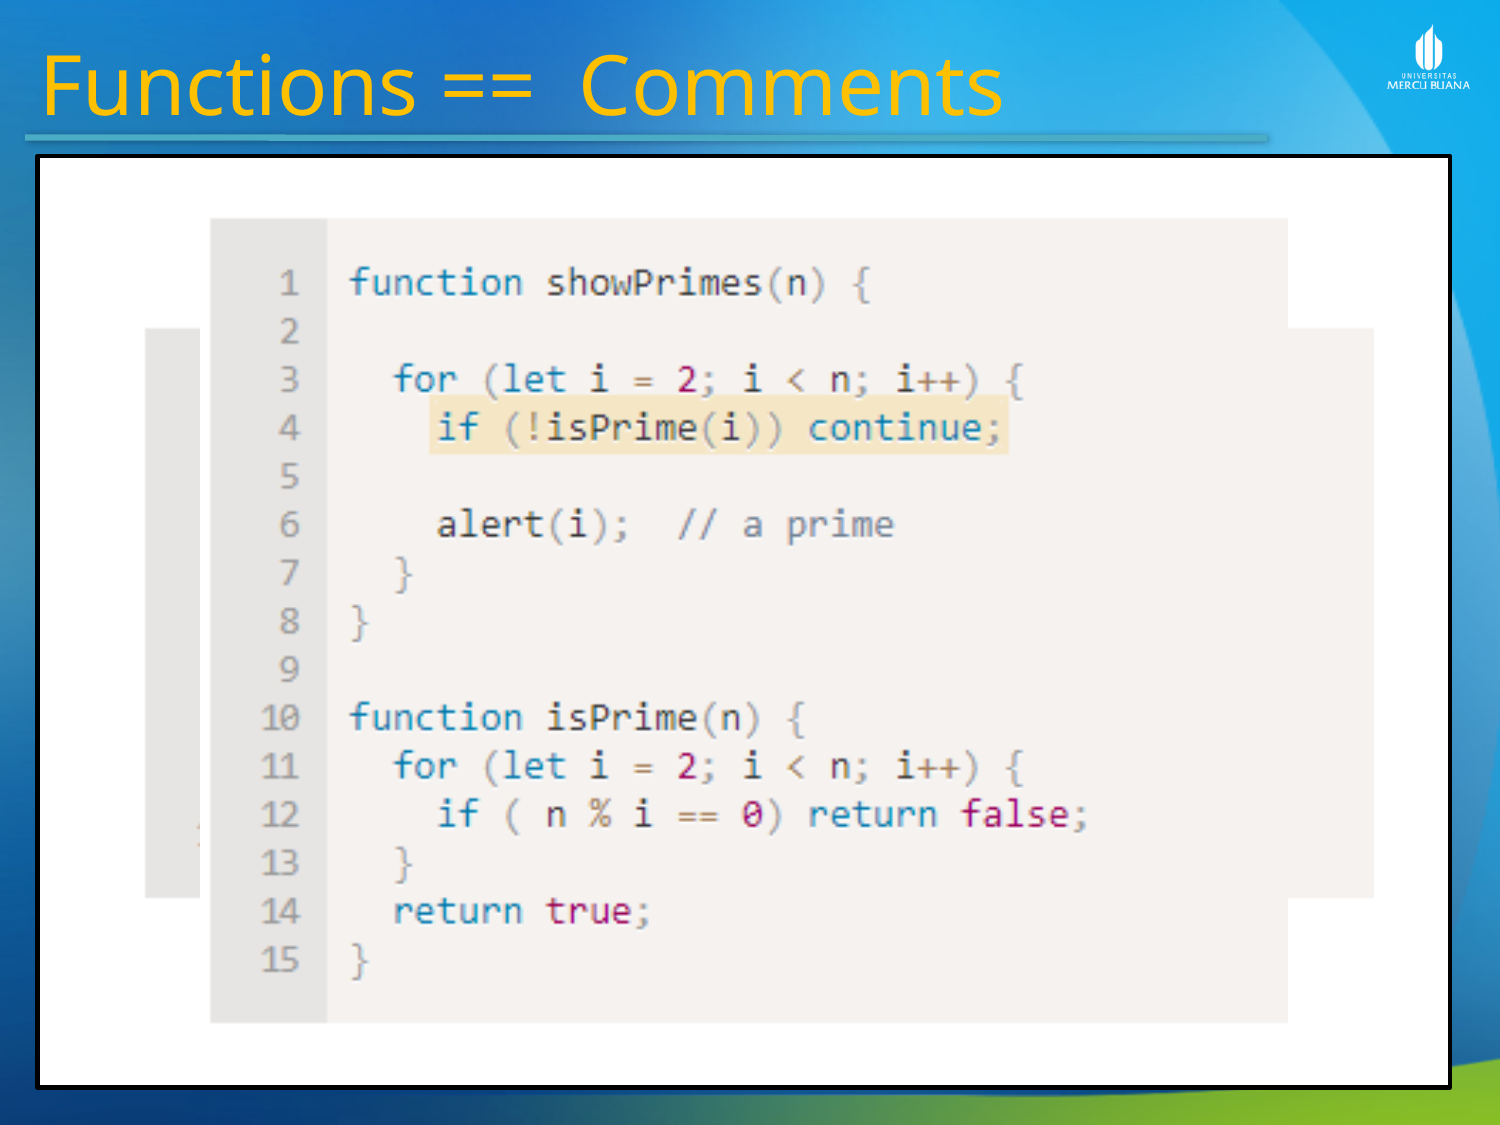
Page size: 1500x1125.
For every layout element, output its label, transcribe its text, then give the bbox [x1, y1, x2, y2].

picture [0, 0, 1500, 1125]
text_box [35, 154, 1452, 1090]
list Functions == Comments [24, 24, 1213, 150]
